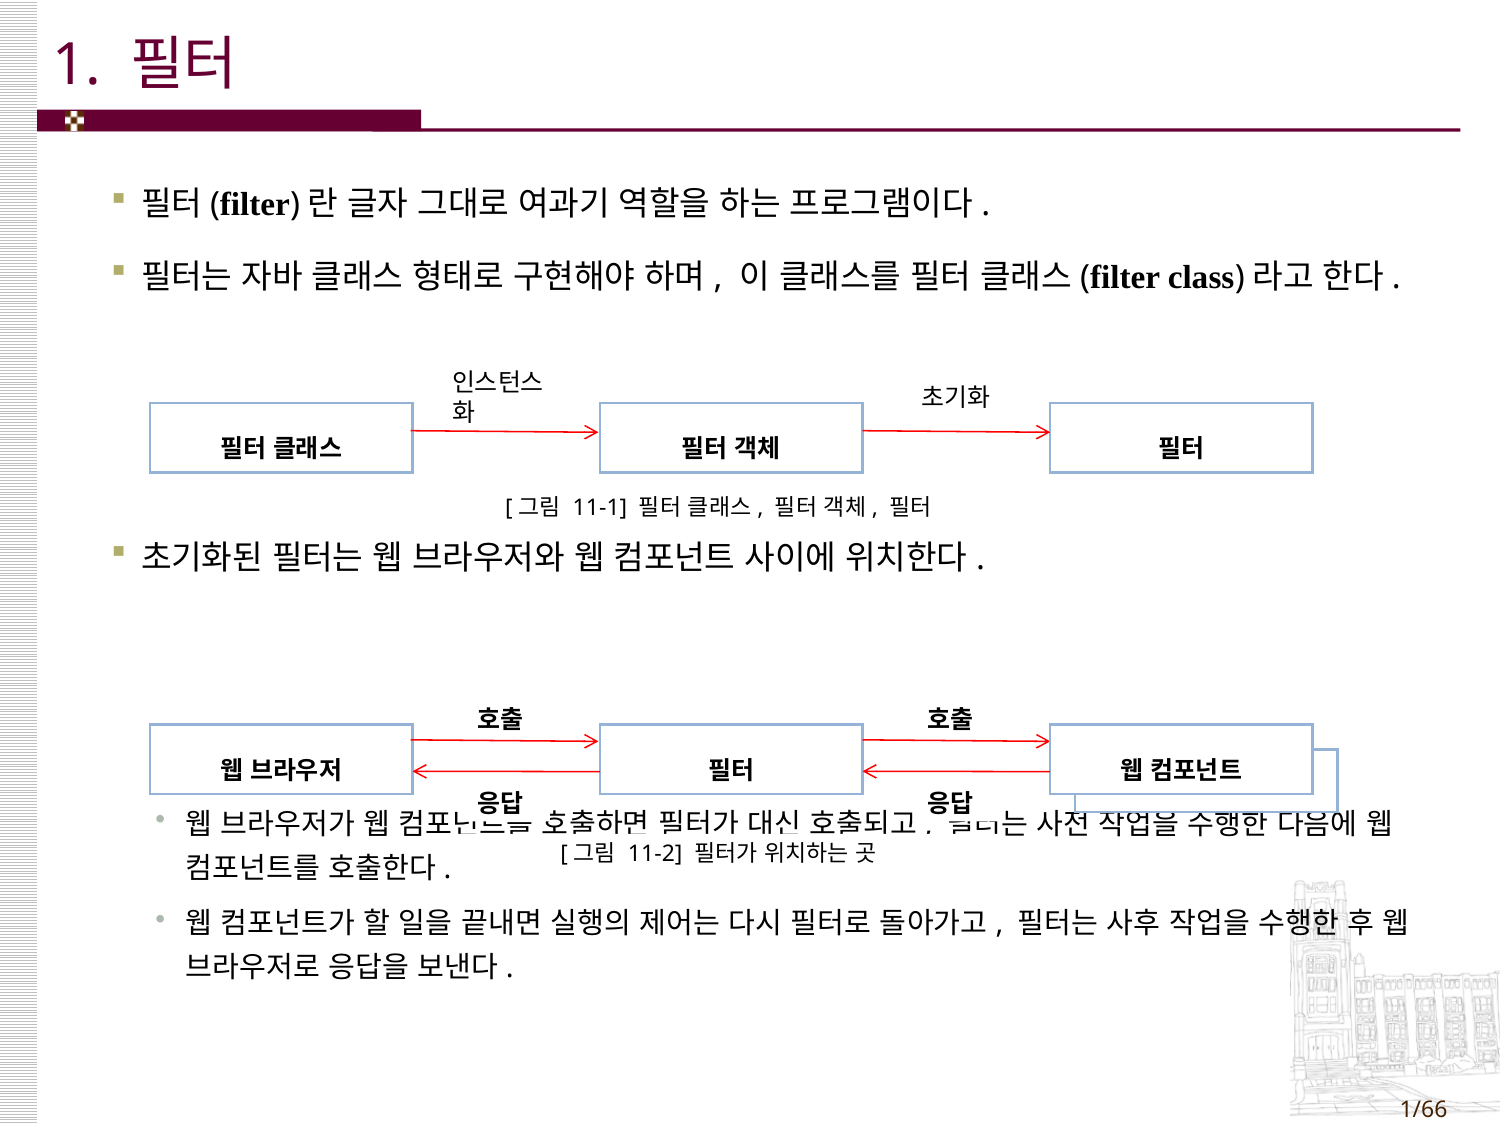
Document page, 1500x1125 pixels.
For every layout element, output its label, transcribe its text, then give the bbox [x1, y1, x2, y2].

title 1. 필터 [36, 13, 1426, 109]
table_header 필터 [601, 726, 861, 793]
text_box 호출 [460, 697, 552, 738]
text_box 인스턴스화 [435, 376, 577, 418]
text_box 초기화 [885, 376, 1027, 418]
text_box 응답 [460, 782, 552, 823]
table_header 필터 클래스 [151, 404, 411, 471]
table_header 웹 컴포넌트 [1051, 726, 1311, 793]
text_box 응답 [910, 782, 1002, 823]
table_header [1076, 751, 1336, 811]
text_box [그림 11-1] 필터 클래스, 필터 객체, 필터 [435, 485, 1002, 527]
picture [1290, 874, 1500, 1125]
table_header 웹 브라우저 [151, 726, 411, 793]
text_box 호출 [910, 697, 1002, 738]
text_box [그림 11-2] 필터가 위치하는 곳 [435, 832, 1002, 873]
table_header 필터 [1051, 404, 1311, 471]
picture [65, 111, 84, 131]
table_header 필터 객체 [601, 404, 861, 471]
list 필터(filter)란 글자 그대로 여과기 역할을 하는 프로그램이다. 필터는 자바 클래스 형태로 구현해야 하며, 이 클래스를 필터 클래스(filter class)라고 한다. 초기화된 필터는 웹 브라우저와 웹 컴포넌트 사이에 위치한다. 웹 브라우저가 웹 컴포넌트를 호출하면 필터가 대신 호출되고, 필터는 사전 작업을 수행한 다음에 웹 컴포넌트를 호출한다. 웹 컴포넌트가 할 일을 끝내면 실행의 제어는 다시 필터로 돌아가고, 필터는 사후 작업을 수행한 후 웹 브라우저로 응답을 보낸다. [37, 154, 1463, 1093]
